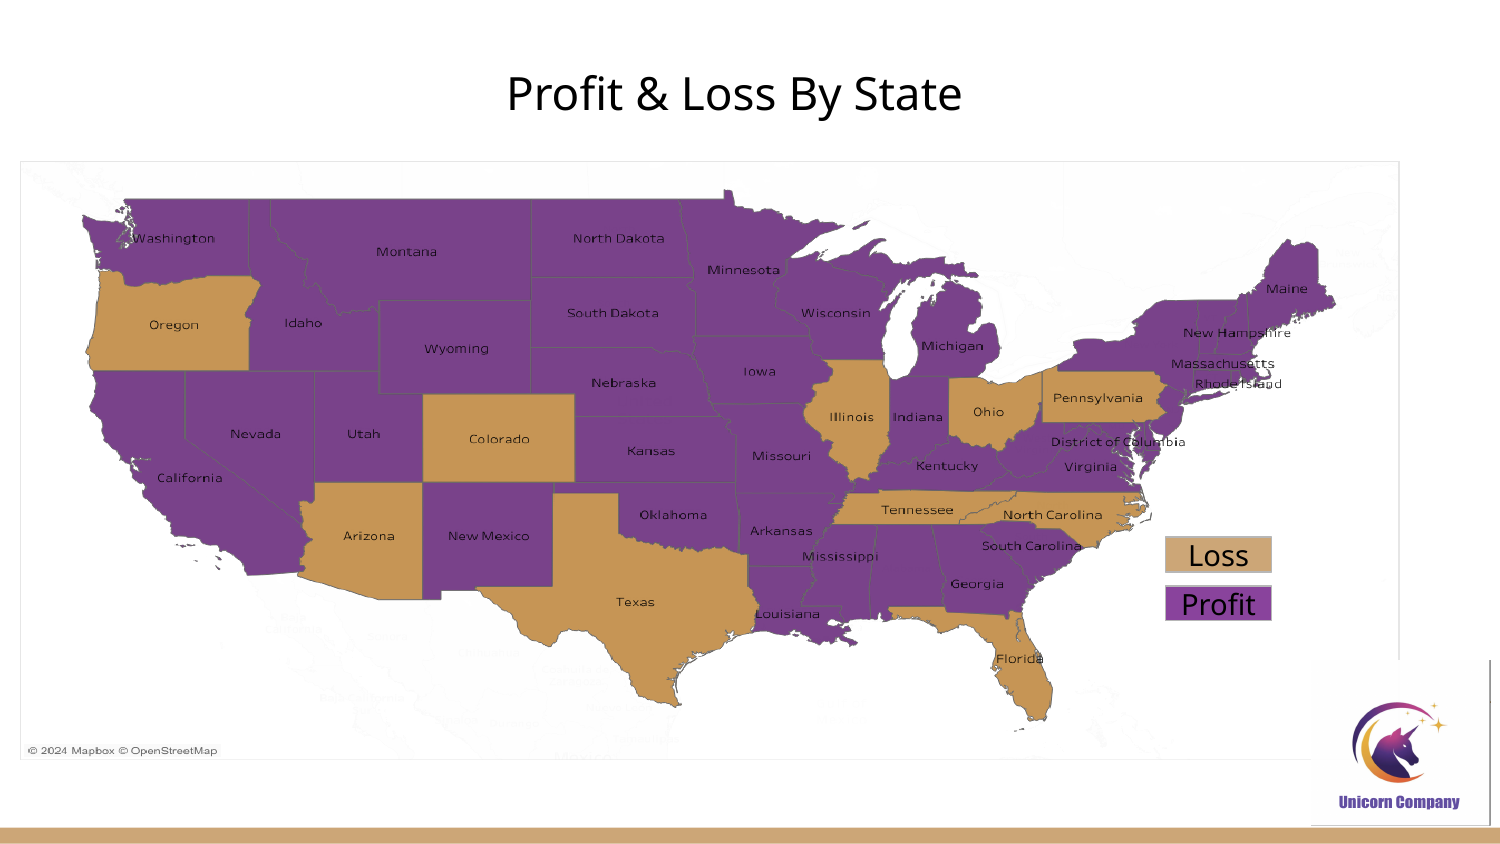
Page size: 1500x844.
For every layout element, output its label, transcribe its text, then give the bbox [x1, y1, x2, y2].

text_box Profit & Loss By State [227, 49, 1243, 128]
picture [20, 161, 1491, 826]
